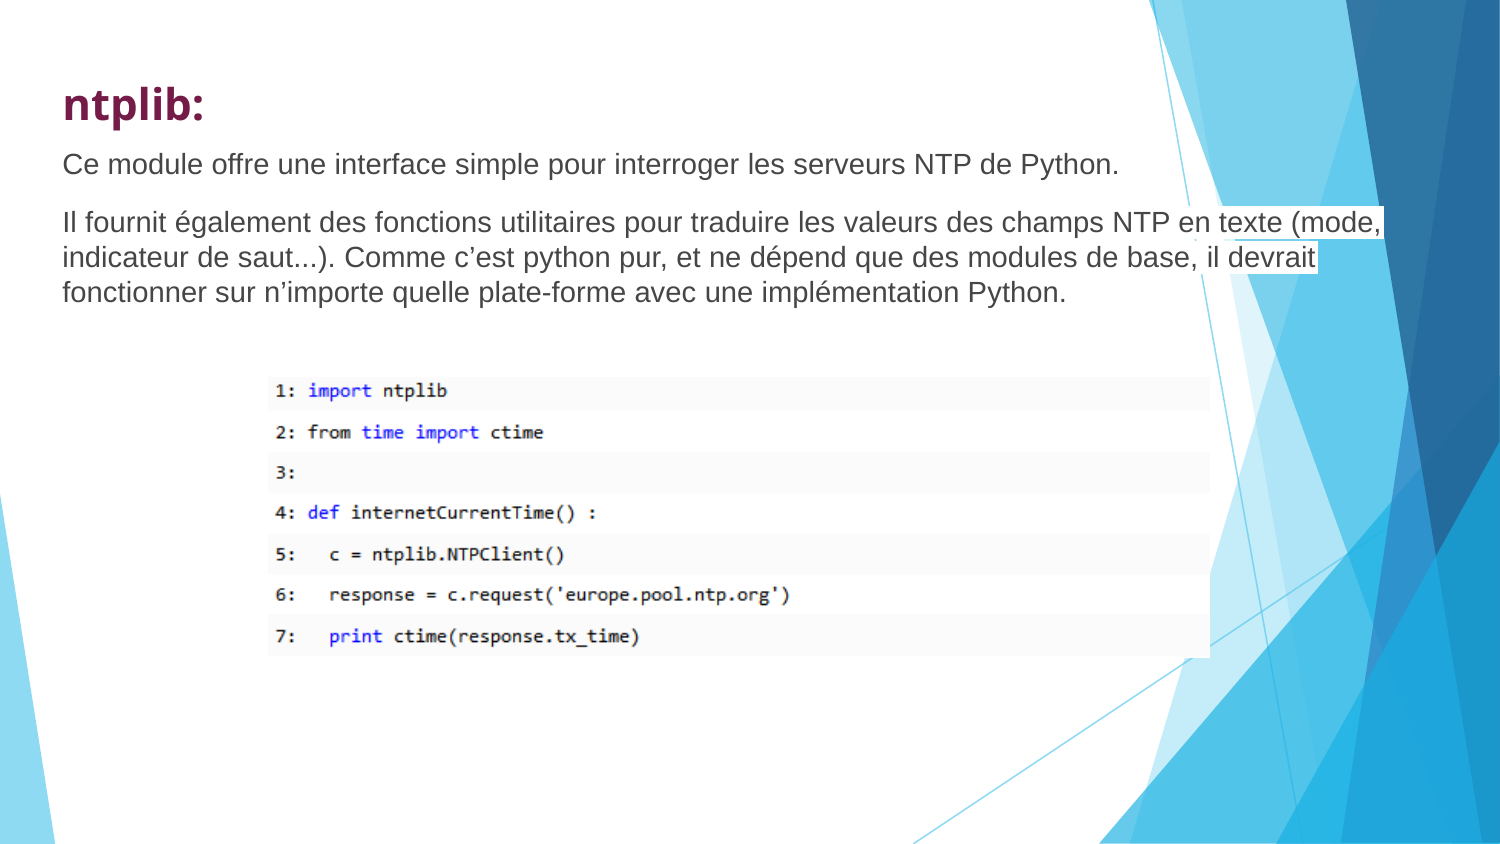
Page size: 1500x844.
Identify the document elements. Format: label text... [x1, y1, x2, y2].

list ntplib: Ce module offre une interface simple pour interroger les serveurs NTP de Python. Il fournit également des fonctions utilitaires pour traduire les valeurs des champs NTP en texte (mode, indicateur de saut...). Comme c’est python pur, et ne dépend que des modules de base, il devrait fonctionner sur n’importe quelle plate-forme avec une implémentation Python. [51, 70, 1449, 750]
picture [268, 377, 1210, 658]
